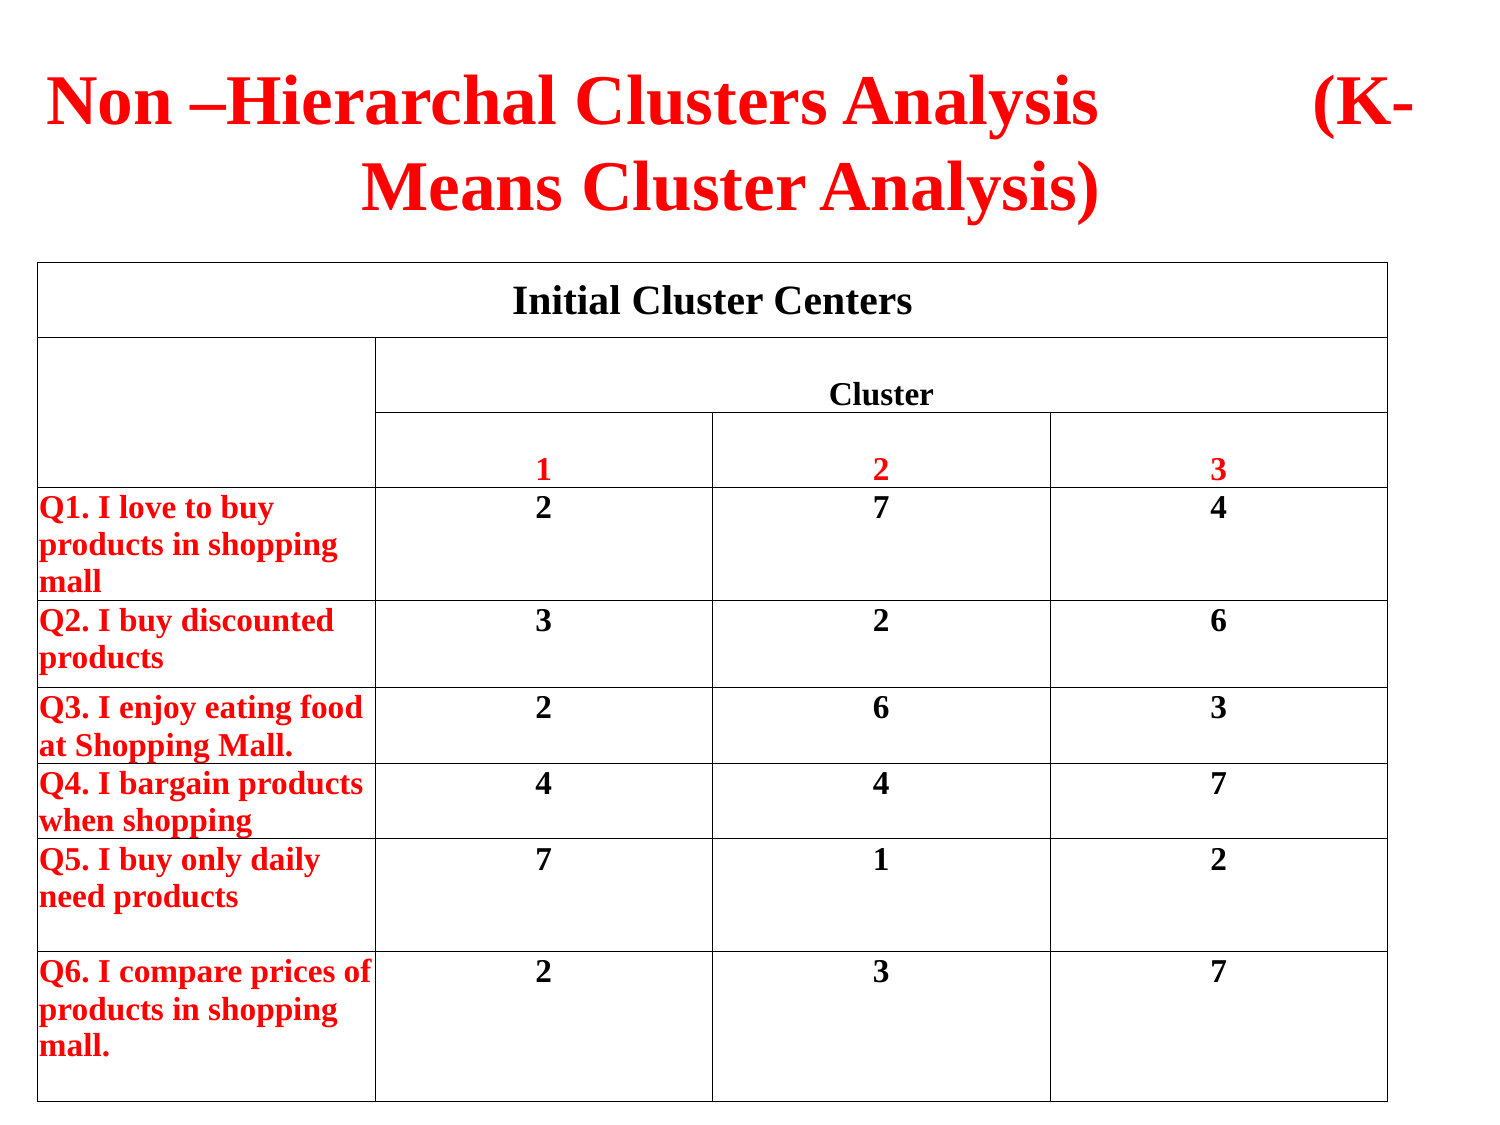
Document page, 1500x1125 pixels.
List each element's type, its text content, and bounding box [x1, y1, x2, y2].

table_cell Q5. I buy only daily need products [38, 839, 375, 951]
table_cell 1 [713, 839, 1050, 951]
table_cell 3 [713, 952, 1050, 1101]
table_cell Q2. I buy discounted products [38, 601, 375, 687]
table_cell [38, 338, 375, 487]
table_cell 2 [713, 601, 1050, 687]
table_cell 6 [1051, 601, 1387, 687]
table_cell 2 [713, 413, 1050, 487]
table_cell 3 [1051, 688, 1387, 763]
table_cell 7 [1051, 764, 1387, 838]
table_cell Cluster [376, 338, 1387, 412]
table_cell 2 [376, 488, 712, 600]
table_cell 2 [376, 688, 712, 763]
table_cell 4 [713, 764, 1050, 838]
table_cell Q6. I compare prices of products in shopping mall. [38, 952, 375, 1101]
table_cell 4 [376, 764, 712, 838]
table_cell 2 [1051, 839, 1387, 951]
table_cell 7 [376, 839, 712, 951]
title Non –Hierarchal Clusters Analysis (K-Means Cluster Analysis) [0, 45, 1463, 233]
table_cell 4 [1051, 488, 1387, 600]
table_cell 6 [713, 688, 1050, 763]
table_cell 3 [376, 601, 712, 687]
table_cell Q3. I enjoy eating food at Shopping Mall. [38, 688, 375, 763]
table_cell 1 [376, 413, 712, 487]
table_cell 7 [1051, 952, 1387, 1101]
table_cell 3 [1051, 413, 1387, 487]
table_cell Q1. I love to buy products in shopping mall [38, 488, 375, 600]
table_cell 2 [376, 952, 712, 1101]
table_cell 7 [713, 488, 1050, 600]
table_cell Q4. I bargain products when shopping [38, 764, 375, 838]
table_header Initial Cluster Centers [38, 263, 1387, 337]
